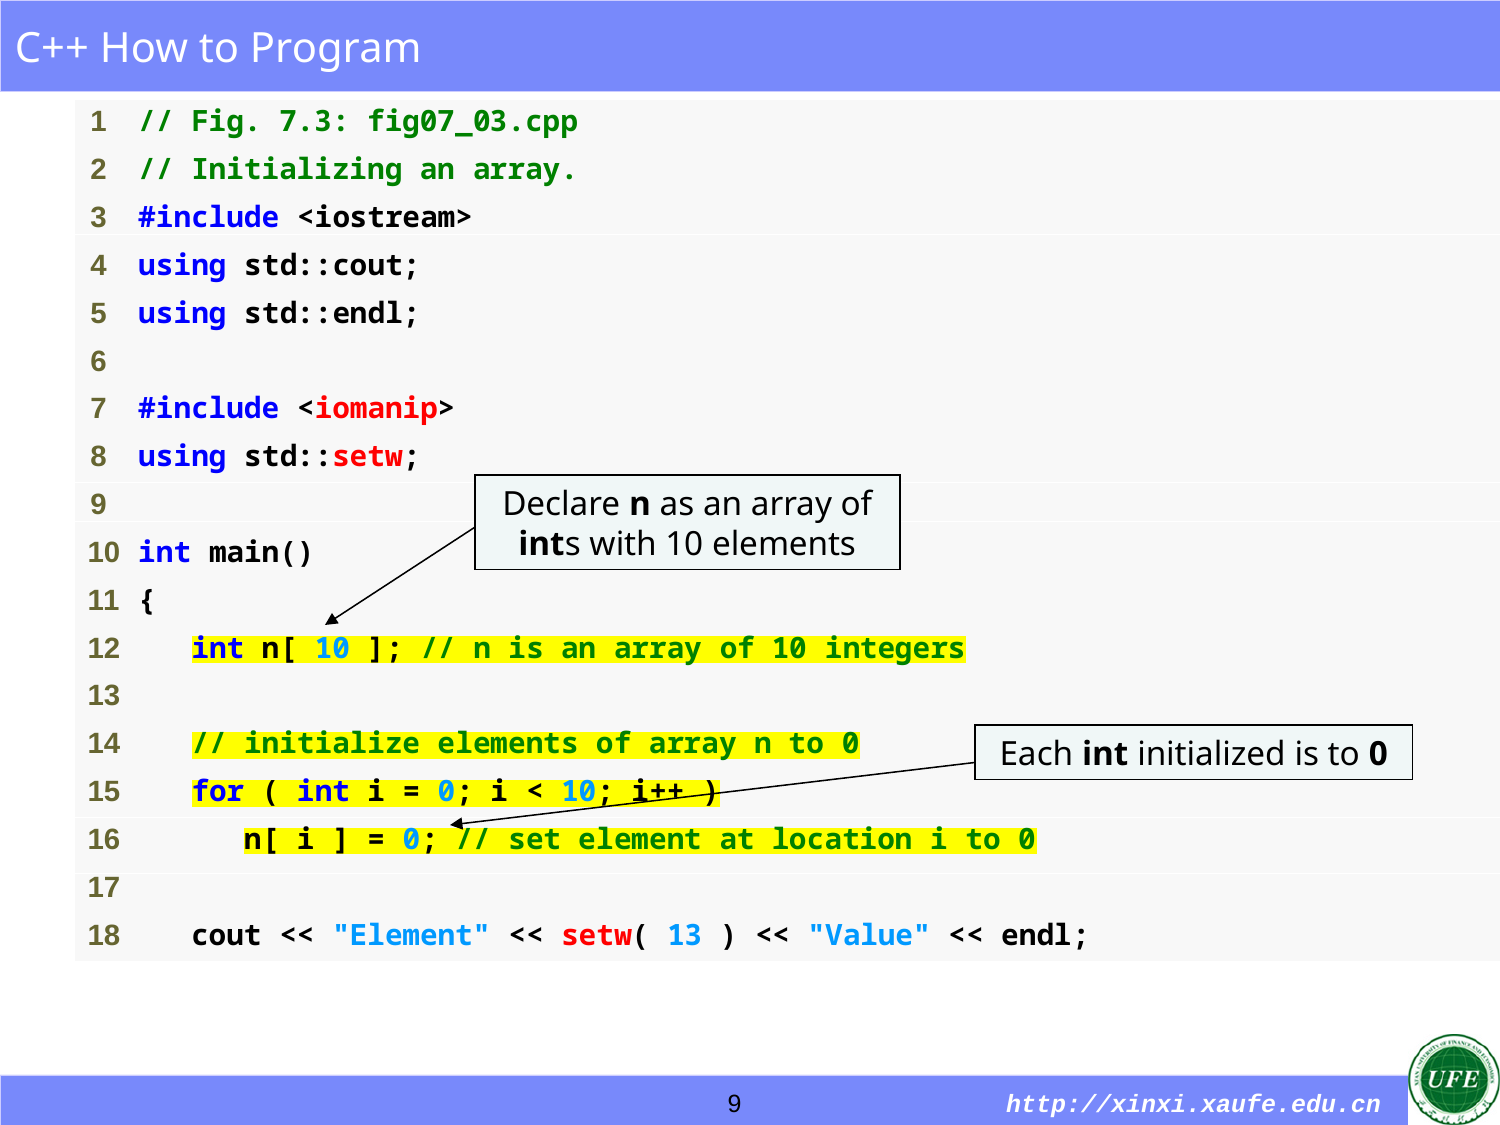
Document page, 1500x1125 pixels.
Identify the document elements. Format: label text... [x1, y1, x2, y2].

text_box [74, 99, 1500, 1002]
slide_number 9 [712, 1080, 775, 1121]
picture [1408, 1034, 1500, 1125]
